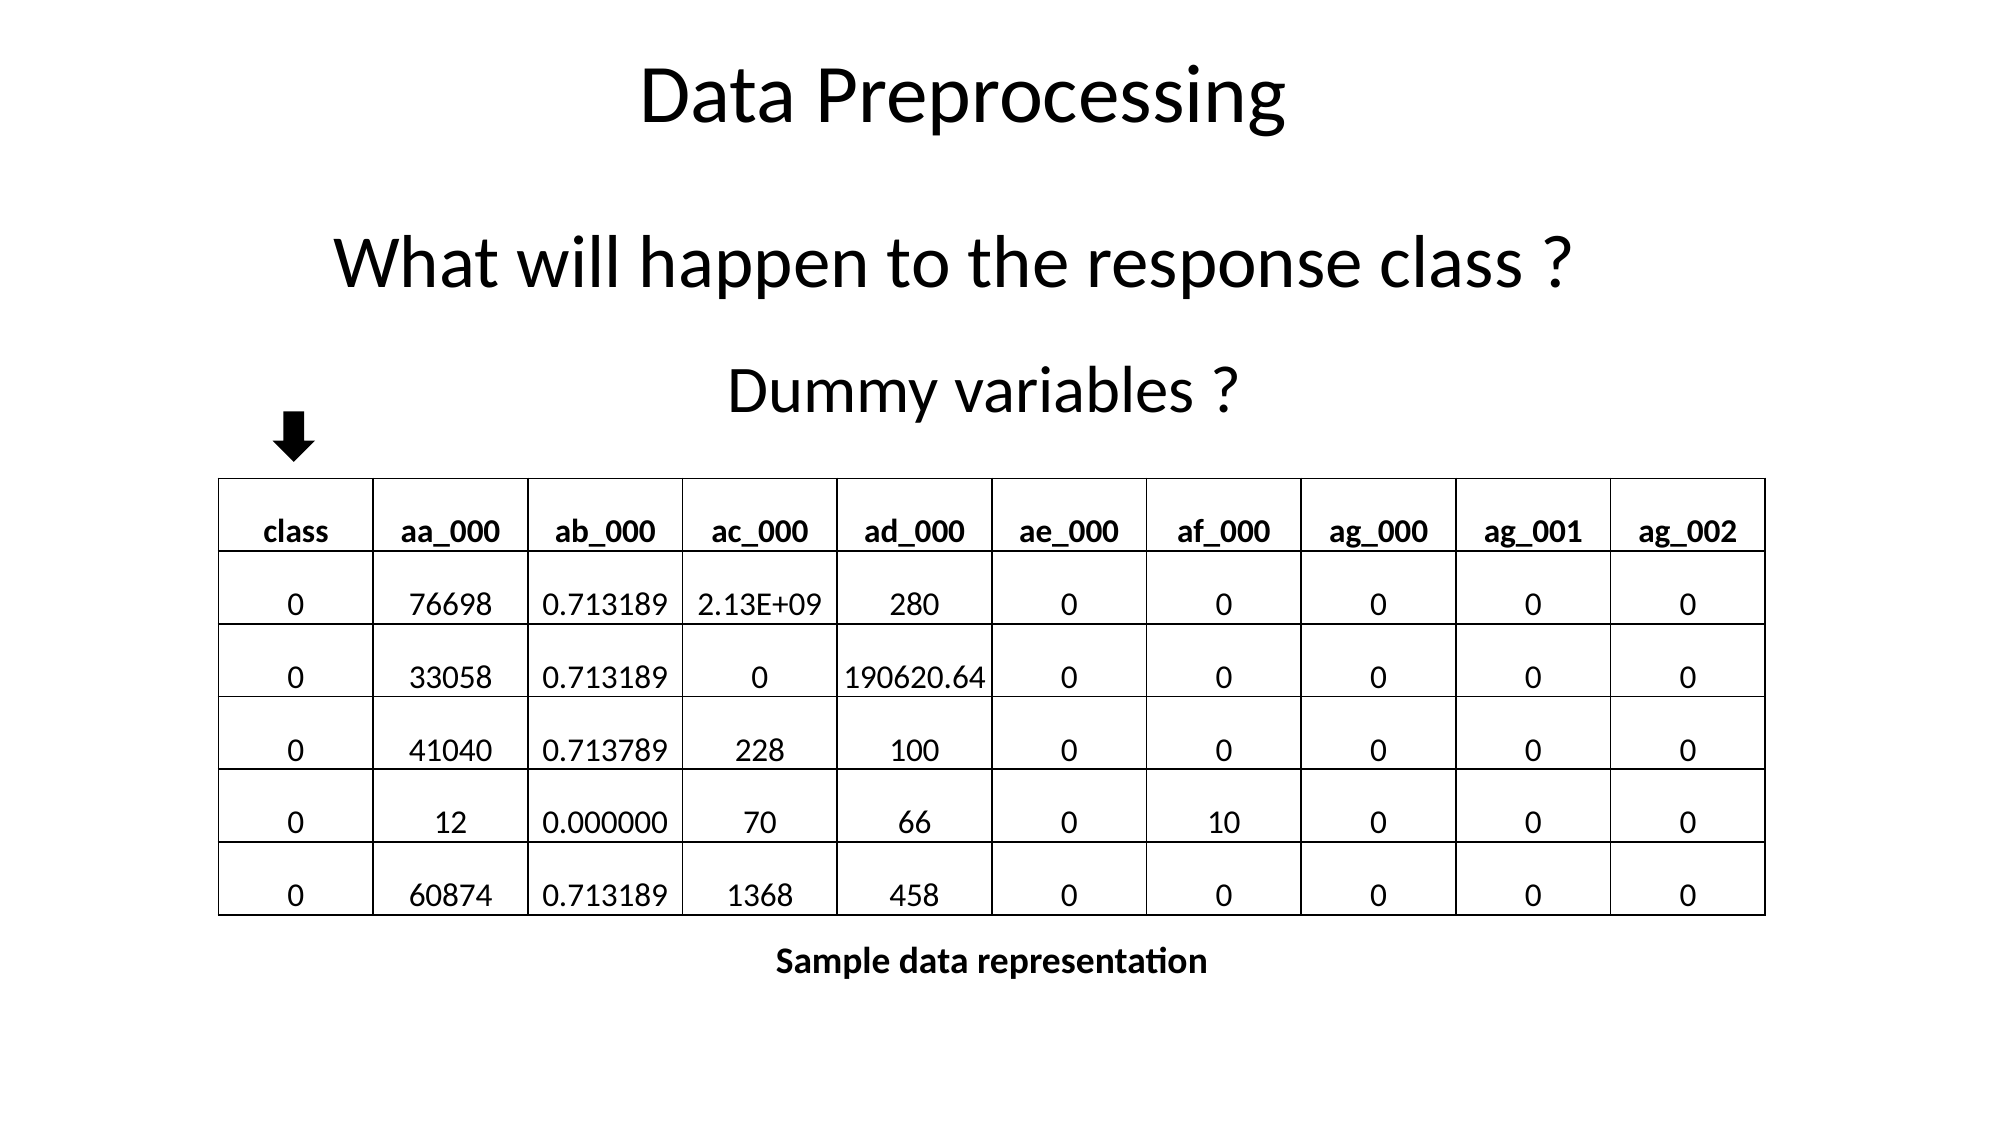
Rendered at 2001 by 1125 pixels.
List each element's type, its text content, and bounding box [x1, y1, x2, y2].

table_cell 0 [1611, 697, 1764, 768]
table_cell 12 [374, 770, 527, 841]
table_cell 0 [1302, 625, 1455, 696]
table_cell 0 [1611, 843, 1764, 914]
table_header ag_002 [1611, 479, 1764, 550]
table_cell 0 [219, 697, 372, 768]
table_cell 0.000000 [529, 770, 682, 841]
table_cell 0 [993, 552, 1146, 623]
table_cell 0 [1147, 552, 1300, 623]
table_header ab_000 [529, 479, 682, 550]
table_cell 458 [838, 843, 991, 914]
table_cell 0 [219, 552, 372, 623]
text_box Data Preprocessing [368, 32, 1558, 147]
text_box What will happen to the response class ? [26, 205, 1900, 311]
table_cell 0 [1457, 552, 1610, 623]
table_cell 41040 [374, 697, 527, 768]
table_cell 1368 [683, 843, 836, 914]
table_cell 0 [993, 770, 1146, 841]
table_cell 0.713189 [529, 625, 682, 696]
table_header af_000 [1147, 479, 1300, 550]
table_cell 100 [838, 697, 991, 768]
table_cell 0 [1147, 843, 1300, 914]
table_cell 0.713789 [529, 697, 682, 768]
table_cell 60874 [374, 843, 527, 914]
table_cell 0 [1302, 697, 1455, 768]
table_cell 280 [838, 552, 991, 623]
table_header aa_000 [374, 479, 527, 550]
table_cell 0 [219, 625, 372, 696]
table_cell 0 [1147, 697, 1300, 768]
table_cell 0 [1457, 625, 1610, 696]
table_cell 0 [1611, 625, 1764, 696]
table_cell 228 [683, 697, 836, 768]
table_cell 0 [219, 770, 372, 841]
table_header ad_000 [838, 479, 991, 550]
table_cell 0 [1302, 843, 1455, 914]
table_header ag_001 [1457, 479, 1610, 550]
table_cell 0 [1611, 552, 1764, 623]
table_header ac_000 [683, 479, 836, 550]
table_cell 0 [993, 697, 1146, 768]
text_box Sample data representation [760, 928, 1224, 989]
table_cell 0 [993, 625, 1146, 696]
text_box [272, 411, 316, 462]
table_cell 0 [219, 843, 372, 914]
table_cell 0 [1302, 552, 1455, 623]
table_header ae_000 [993, 479, 1146, 550]
table_cell 0.713189 [529, 843, 682, 914]
table_cell 0.713189 [529, 552, 682, 623]
table_cell 70 [683, 770, 836, 841]
table_cell 66 [838, 770, 991, 841]
text_box Dummy variables ? [57, 338, 1927, 434]
table_cell 0 [683, 625, 836, 696]
table_header class [219, 479, 372, 550]
table_cell 0 [1457, 697, 1610, 768]
table_cell 0 [1457, 843, 1610, 914]
table_cell 0 [1302, 770, 1455, 841]
table_cell 10 [1147, 770, 1300, 841]
table_cell 33058 [374, 625, 527, 696]
table_header ag_000 [1302, 479, 1455, 550]
table_cell 190620.64 [838, 625, 991, 696]
table_cell 0 [1611, 770, 1764, 841]
table_cell 0 [1457, 770, 1610, 841]
table_cell 76698 [374, 552, 527, 623]
table_cell 0 [1147, 625, 1300, 696]
table_cell 0 [993, 843, 1146, 914]
table_cell 2.13E+09 [683, 552, 836, 623]
